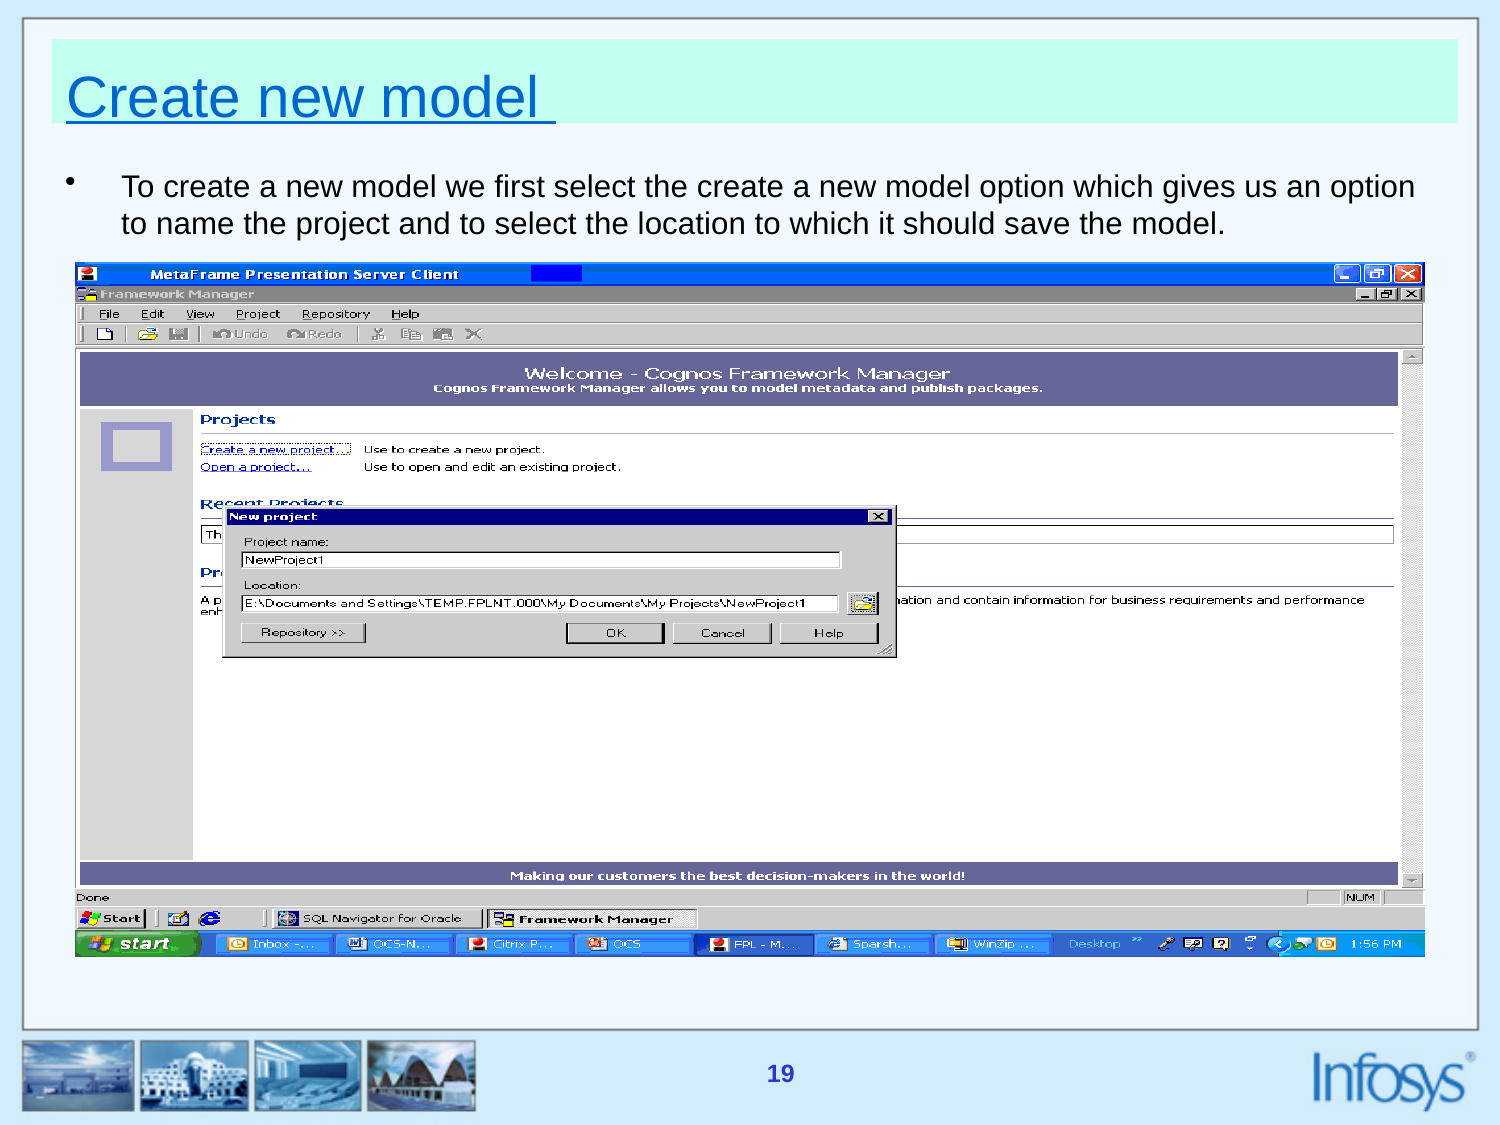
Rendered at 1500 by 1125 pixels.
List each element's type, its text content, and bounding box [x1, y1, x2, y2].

picture [0, 0, 1500, 1125]
list To create a new model we first select the create a new model option which gives us an option to name the project and to select the location to which it should save the model. [49, 158, 1451, 988]
title Create new model [51, 39, 1459, 124]
